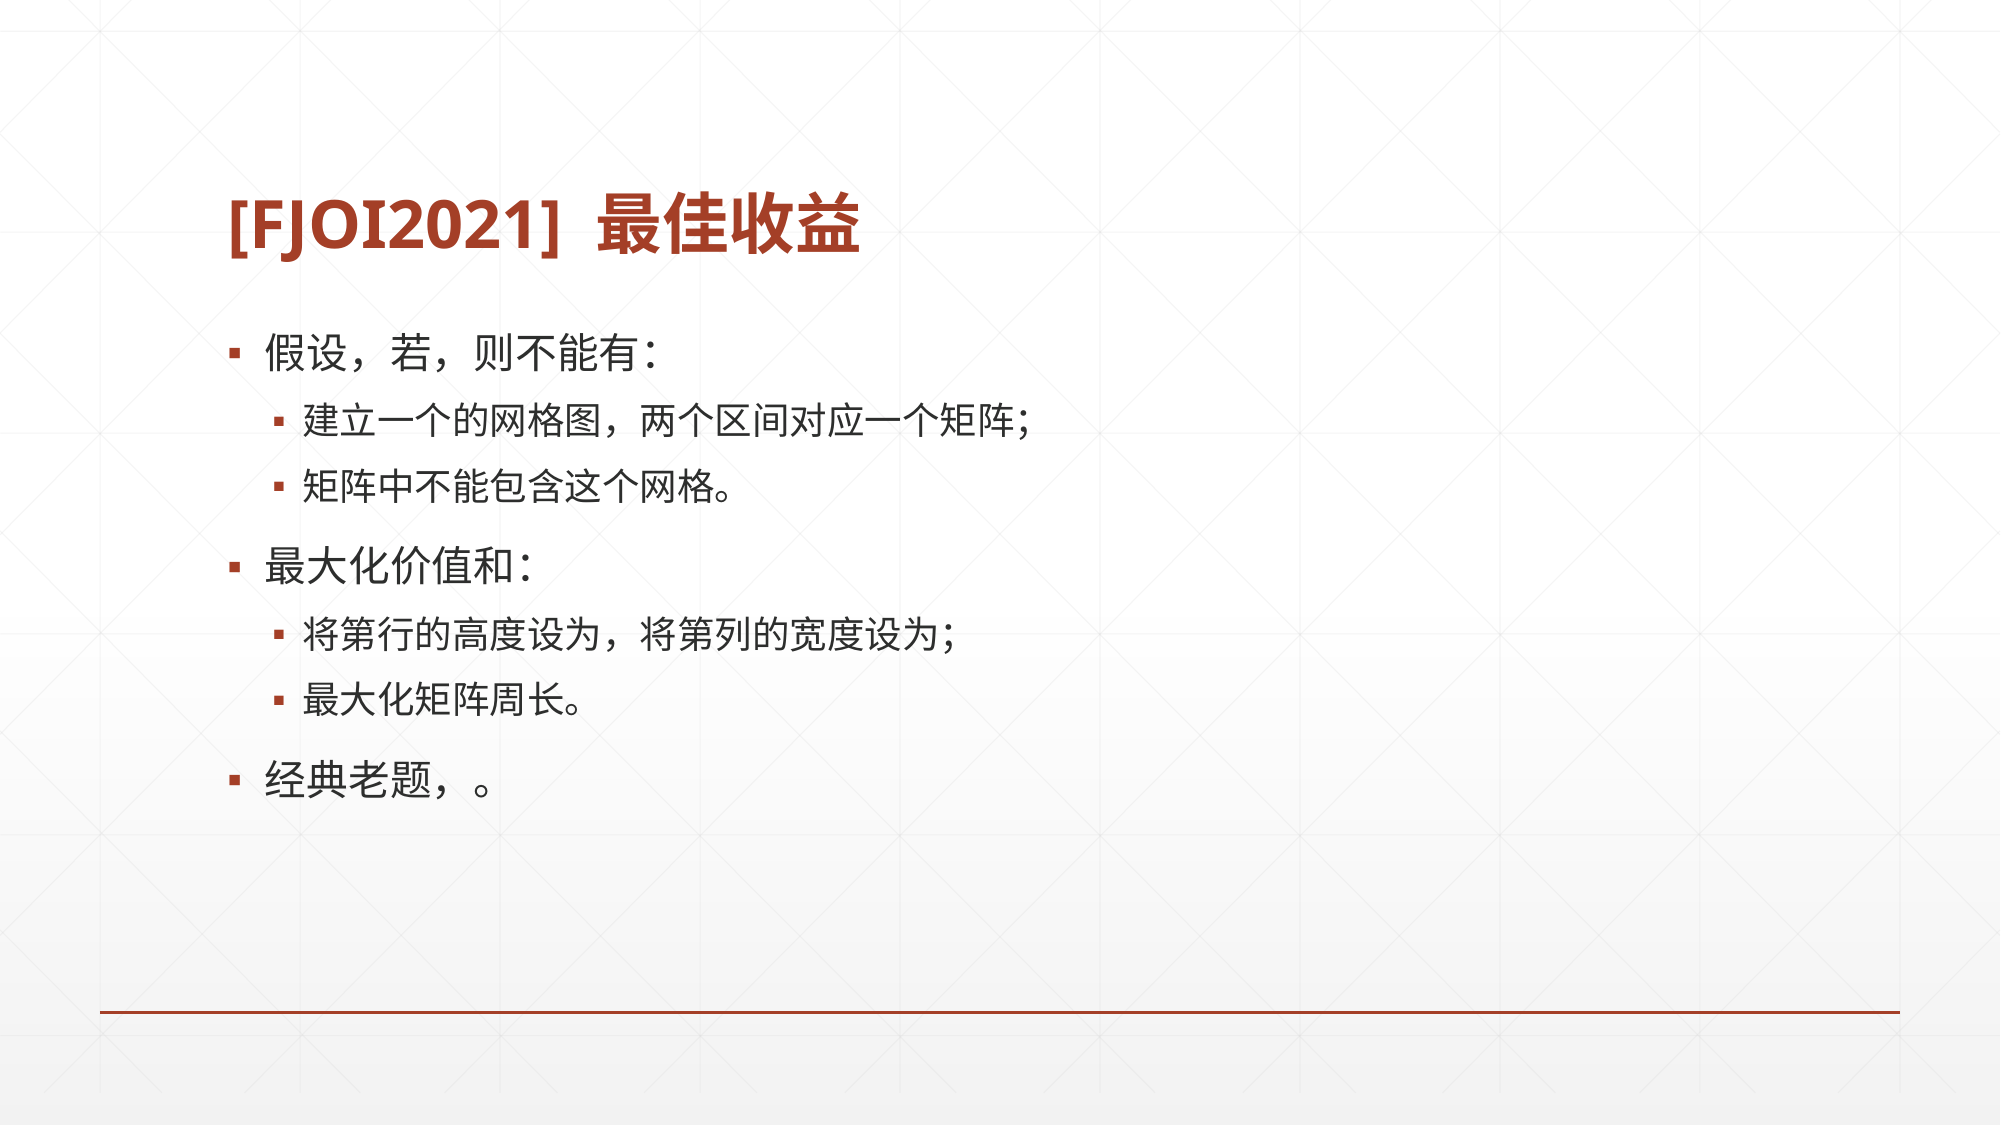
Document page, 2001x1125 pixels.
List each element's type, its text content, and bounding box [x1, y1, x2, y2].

title [FJOI2021] 最佳收益 [212, 82, 1788, 271]
